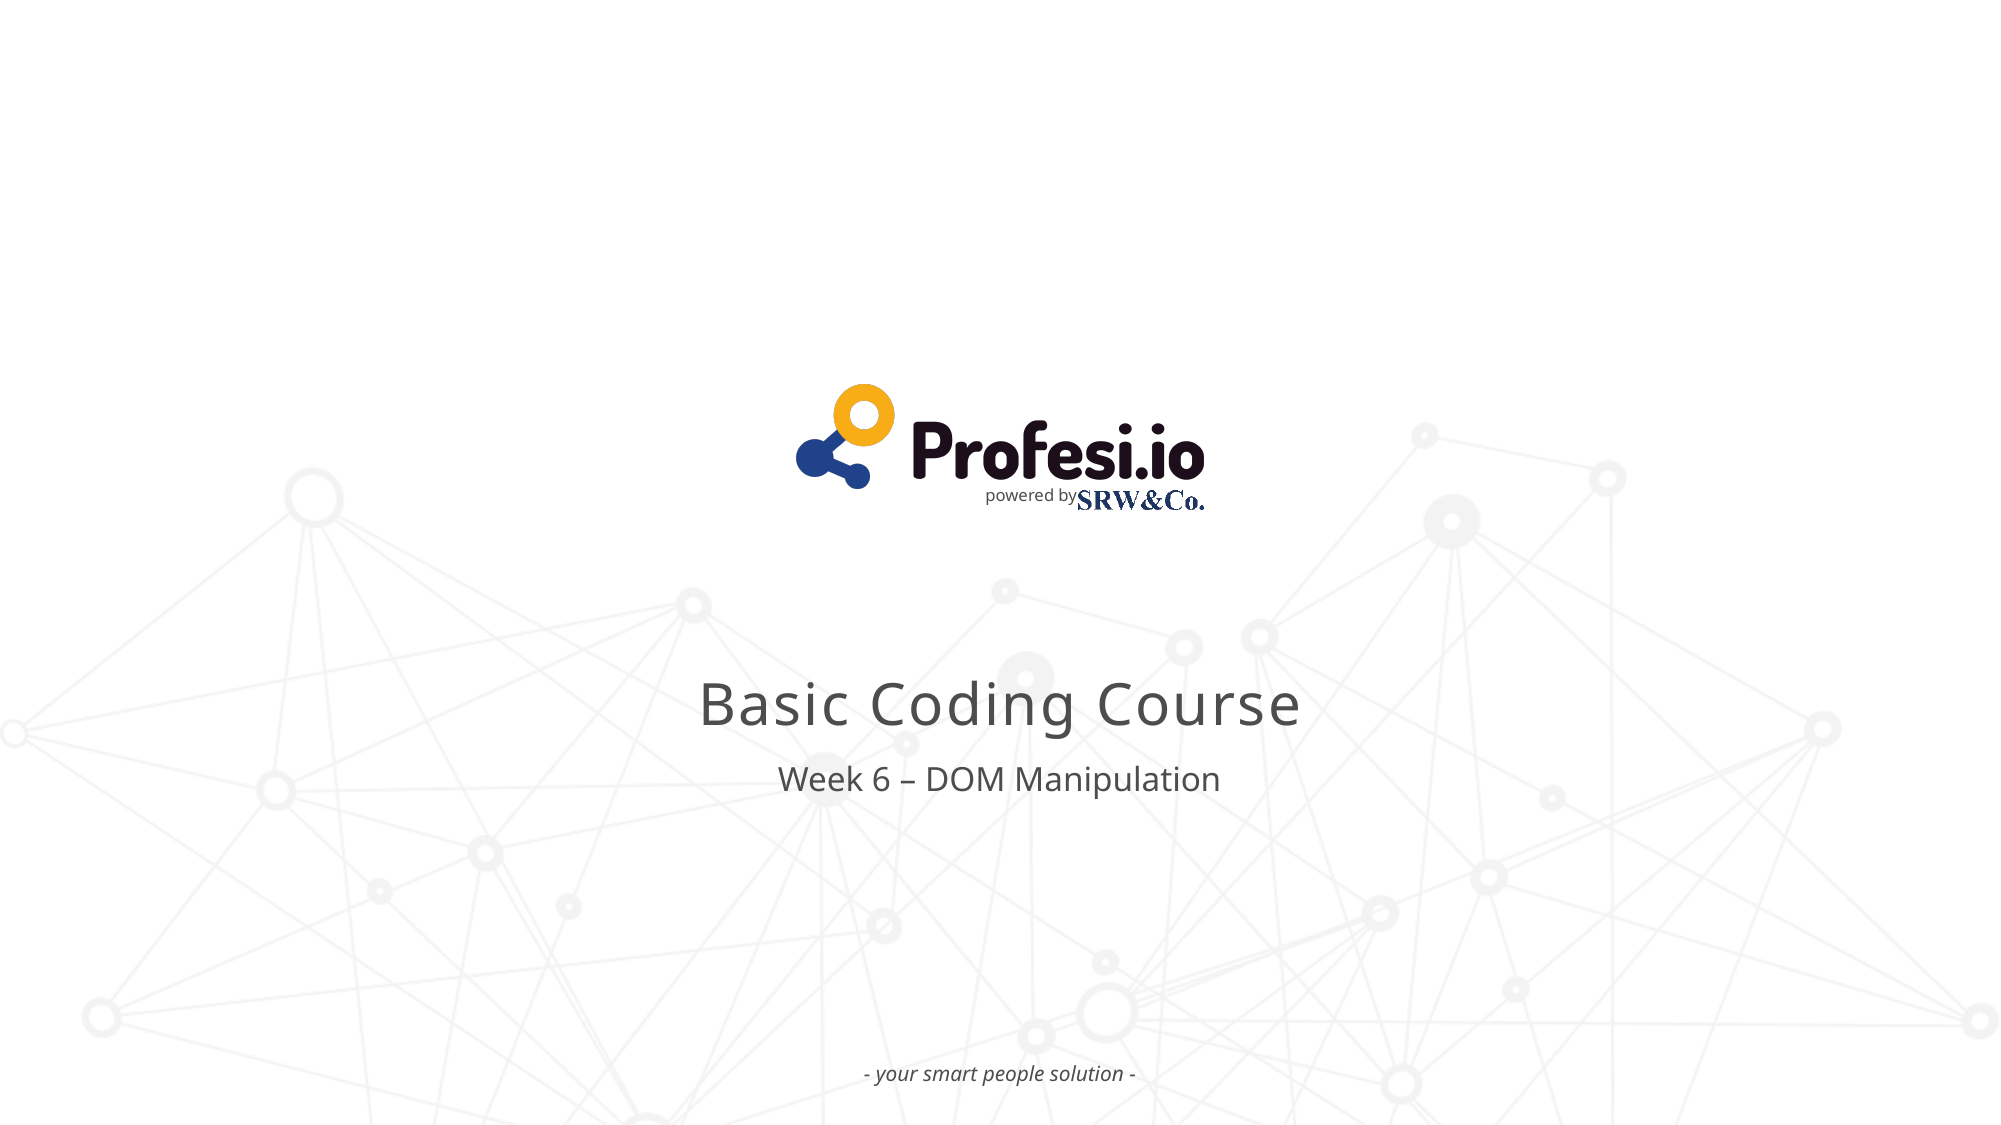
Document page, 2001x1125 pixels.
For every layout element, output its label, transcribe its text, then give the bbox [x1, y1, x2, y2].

picture [796, 384, 1204, 489]
title Basic Coding Course [249, 580, 1750, 746]
picture [1078, 490, 1204, 510]
subtitle Week 6 – DOM Manipulation [249, 755, 1750, 884]
